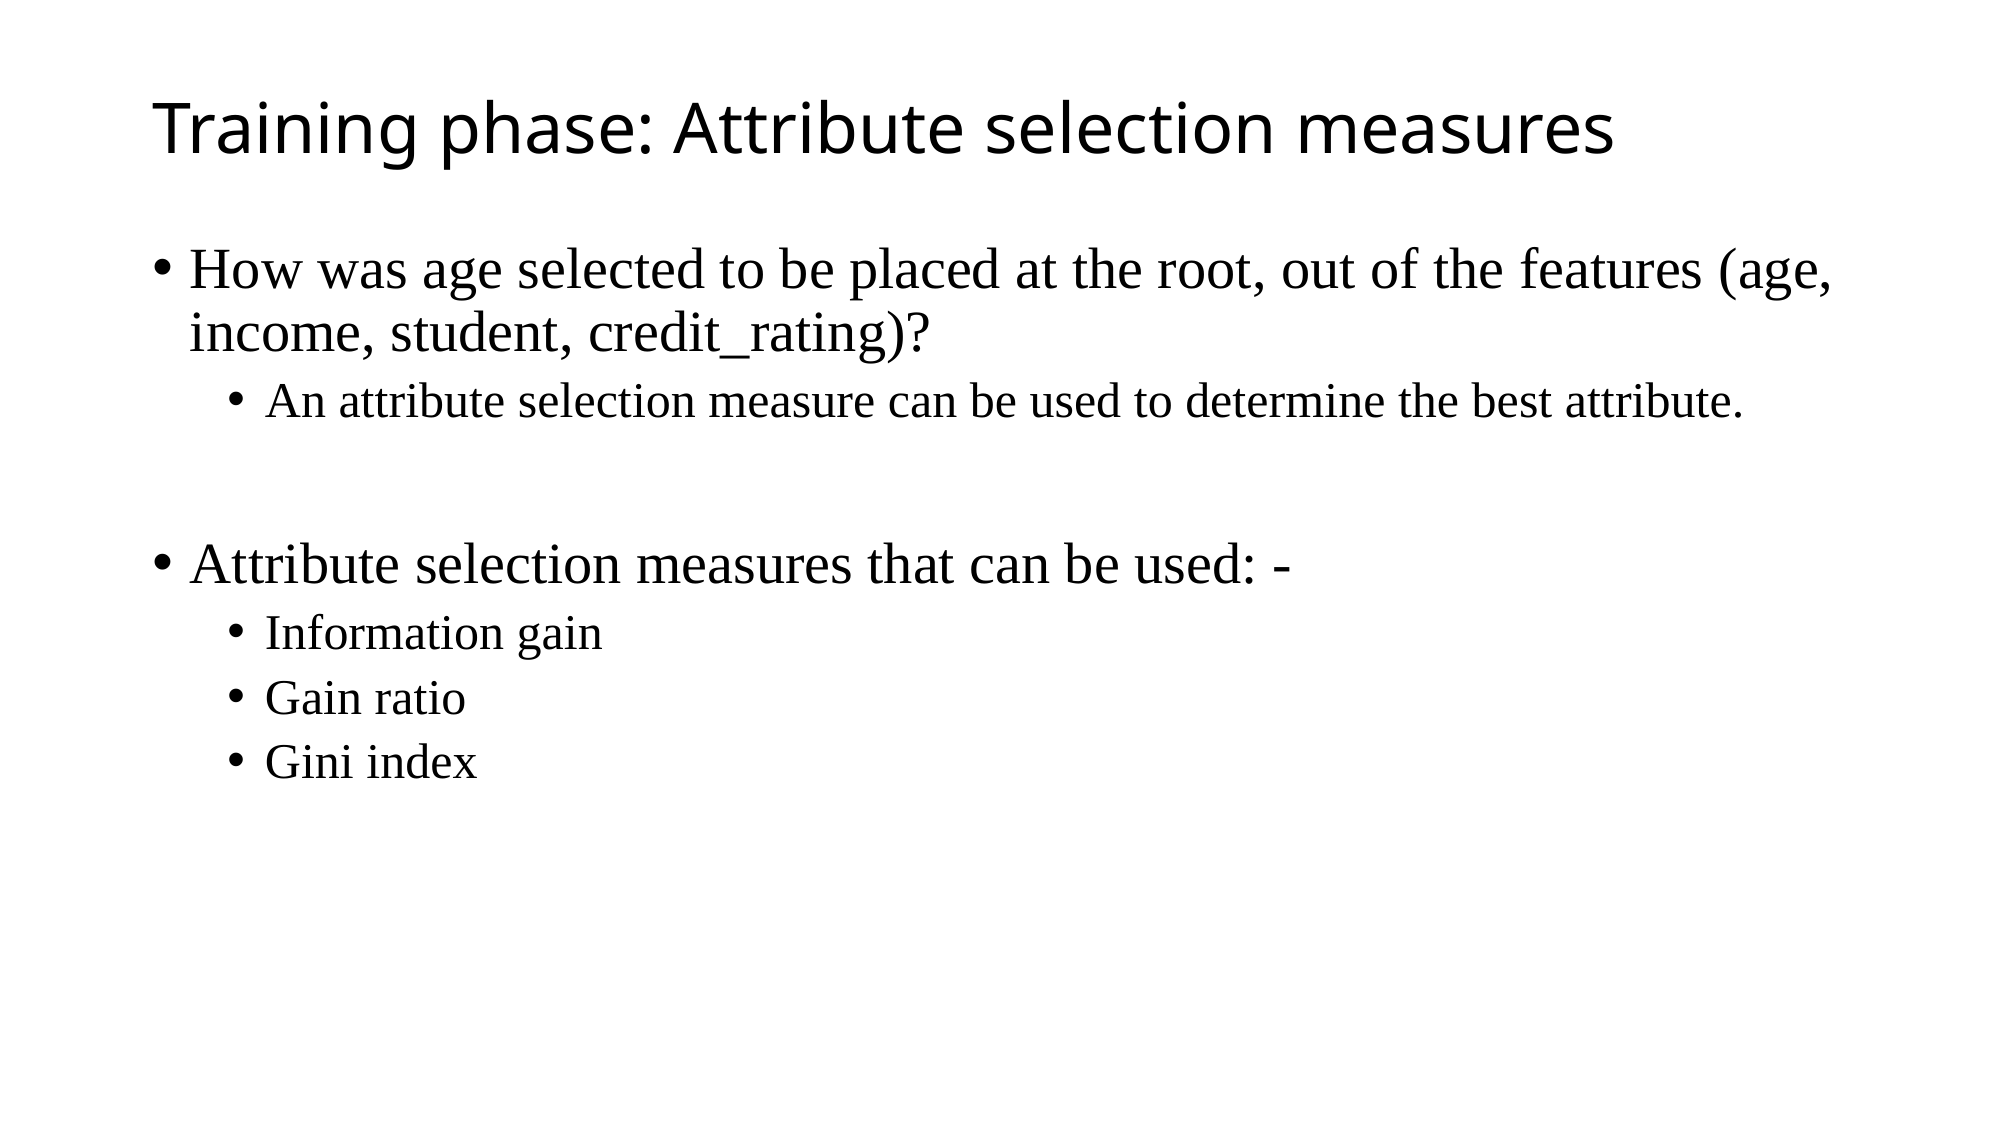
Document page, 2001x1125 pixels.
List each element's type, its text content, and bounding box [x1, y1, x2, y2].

list How was age selected to be placed at the root, out of the features (age, income, student, credit_rating)? An attribute selection measure can be used to determine the best attribute. Attribute selection measures that can be used: - Information gain Gain ratio Gini index [137, 230, 1863, 1014]
title Training phase: Attribute selection measures [137, 59, 1863, 203]
